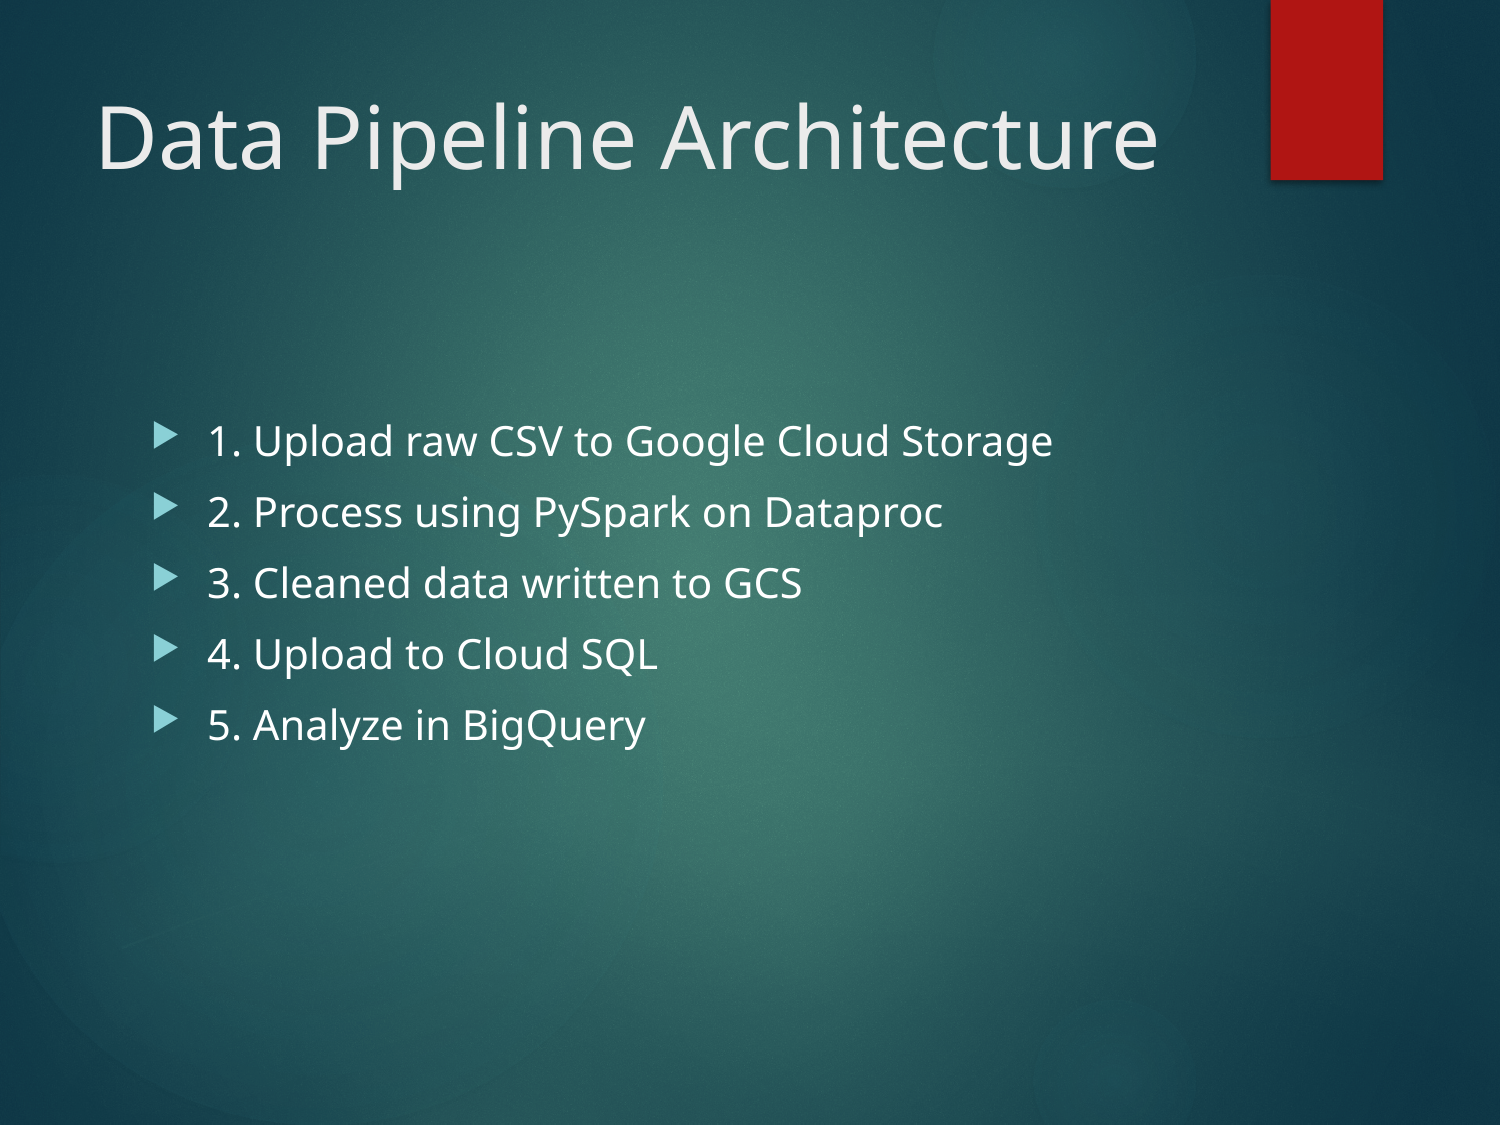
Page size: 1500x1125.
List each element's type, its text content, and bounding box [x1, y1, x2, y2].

list 1. Upload raw CSV to Google Cloud Storage 2. Process using PySpark on Dataproc 3. Cleaned data written to GCS 4. Upload to Cloud SQL 5. Analyze in BigQuery [135, 336, 1237, 1025]
title Data Pipeline Architecture [79, 74, 1237, 304]
